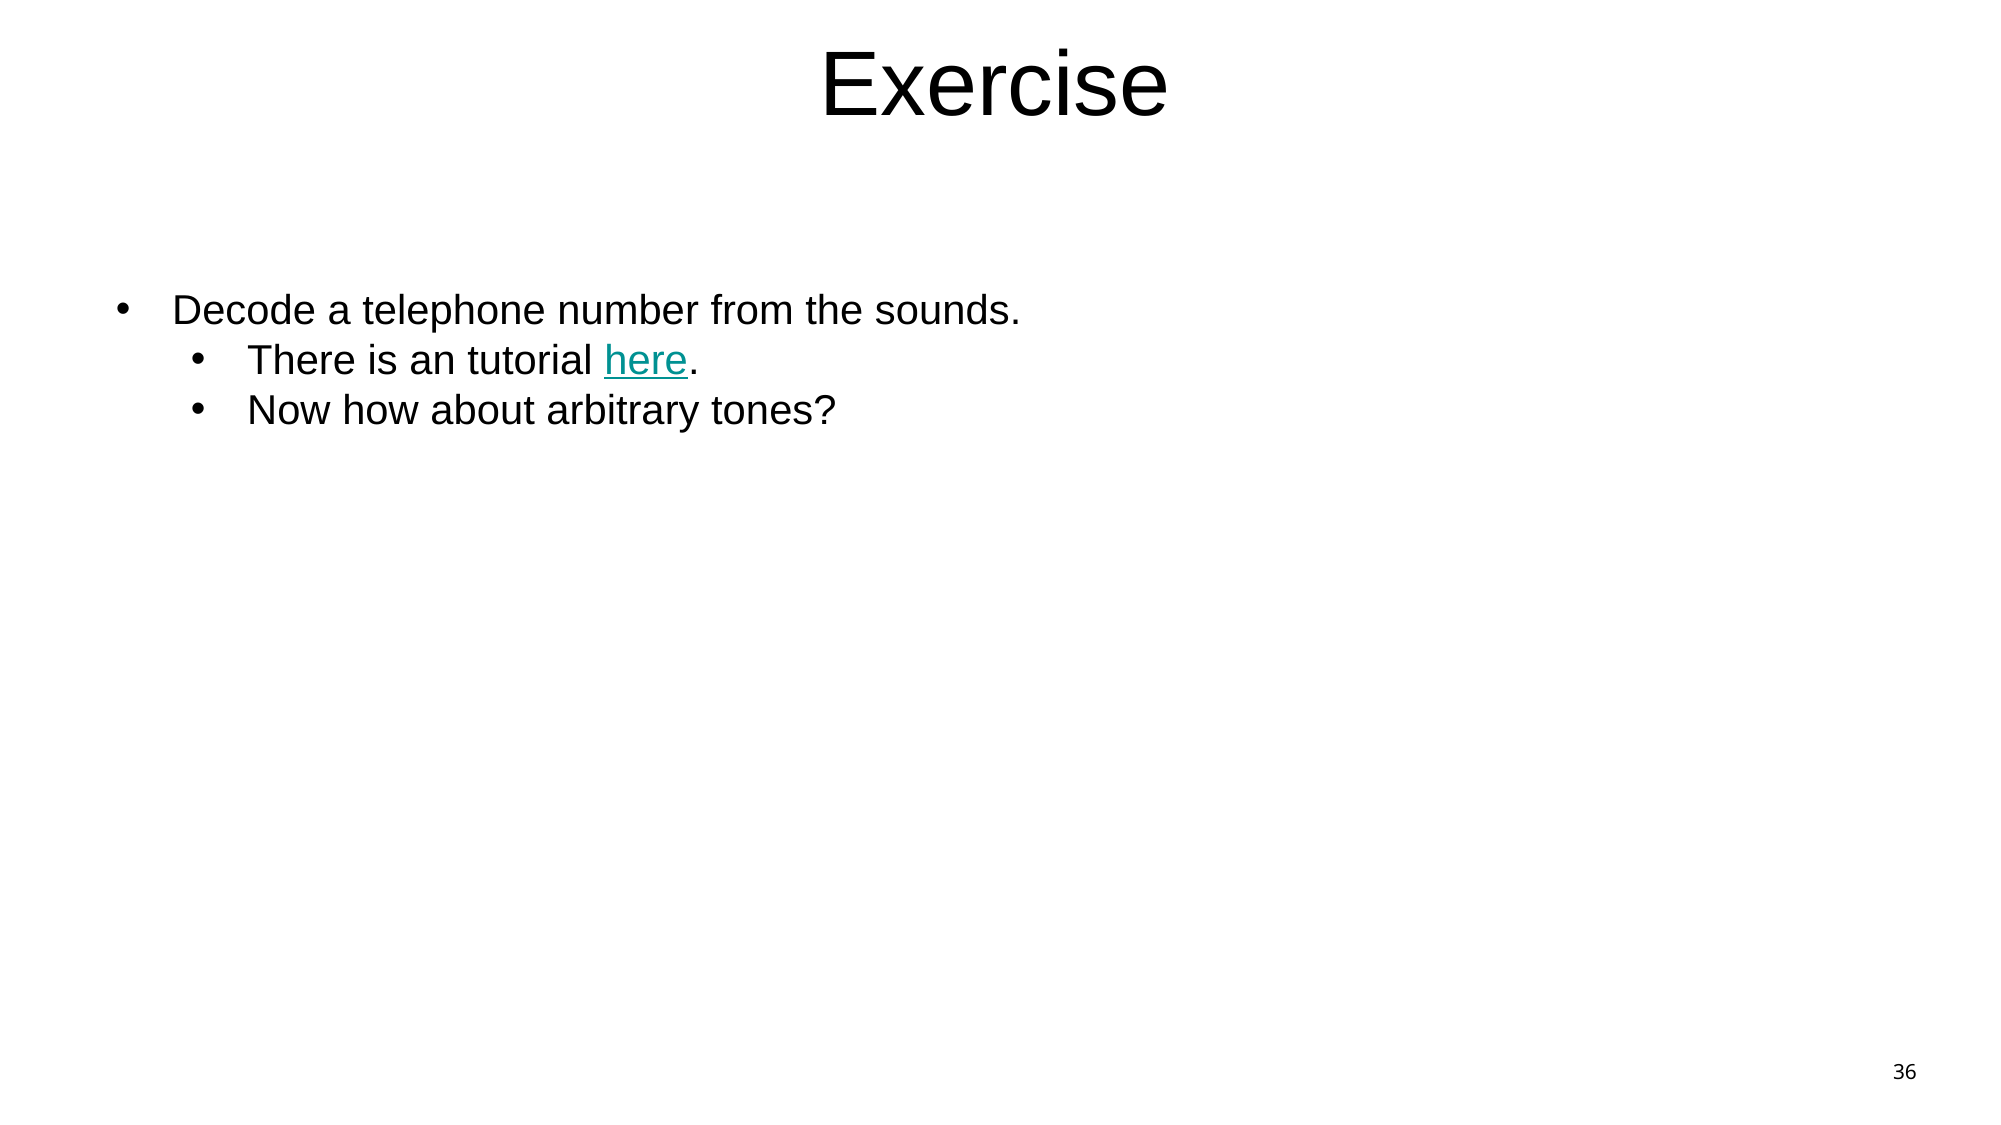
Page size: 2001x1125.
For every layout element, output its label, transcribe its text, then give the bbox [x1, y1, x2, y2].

slide_number 36 [1855, 1042, 1955, 1103]
text_box Decode a telephone number from the sounds. There is an tutorial here. Now how about arbitrary tones? [101, 275, 1898, 499]
title Exercise [20, 15, 1970, 158]
